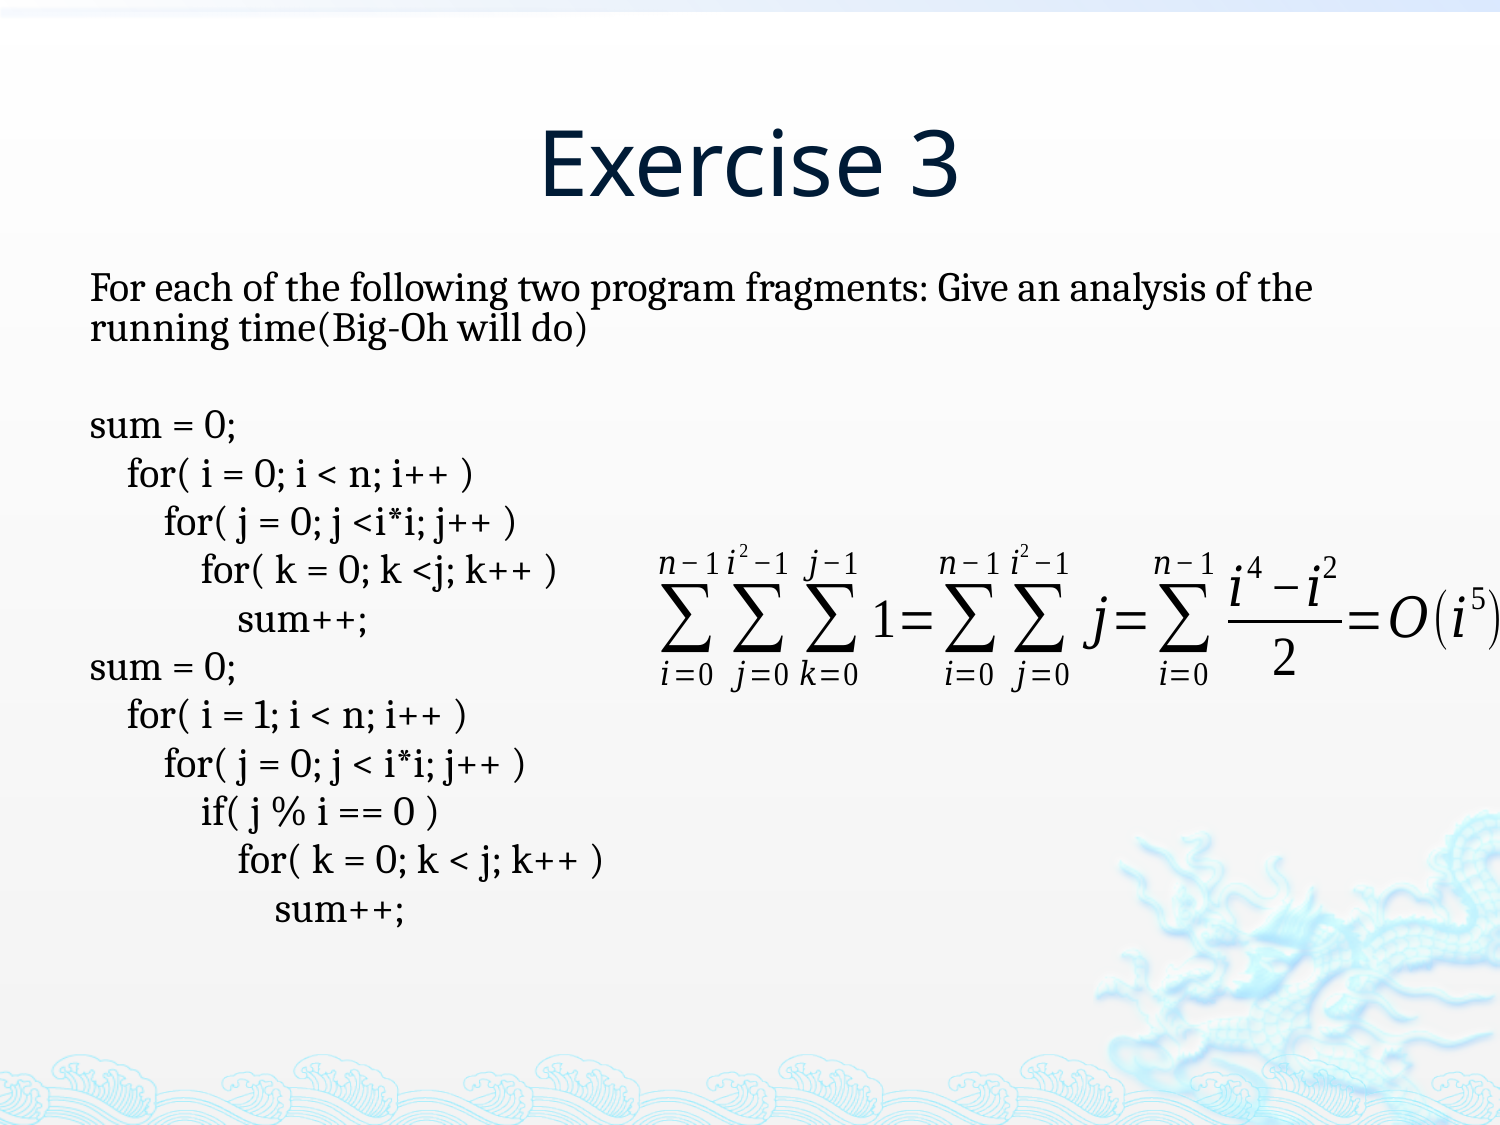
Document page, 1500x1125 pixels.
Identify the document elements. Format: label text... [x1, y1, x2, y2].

title Exercise 3 [112, 66, 1388, 254]
list For each of the following two program fragments: Give an analysis of the running time(Big-Oh will do) sum = 0; for( i = 0; i < n; i++ ) for( j = 0; j <i*i; j++ ) for( k = 0; k <j; k++ ) sum++; sum = 0; for( i = 1; i < n; i++ ) for( j = 0; j < i*i; j++ ) if( j % i == 0 ) for( k = 0; k < j; k++ ) sum++; [75, 262, 1425, 1005]
